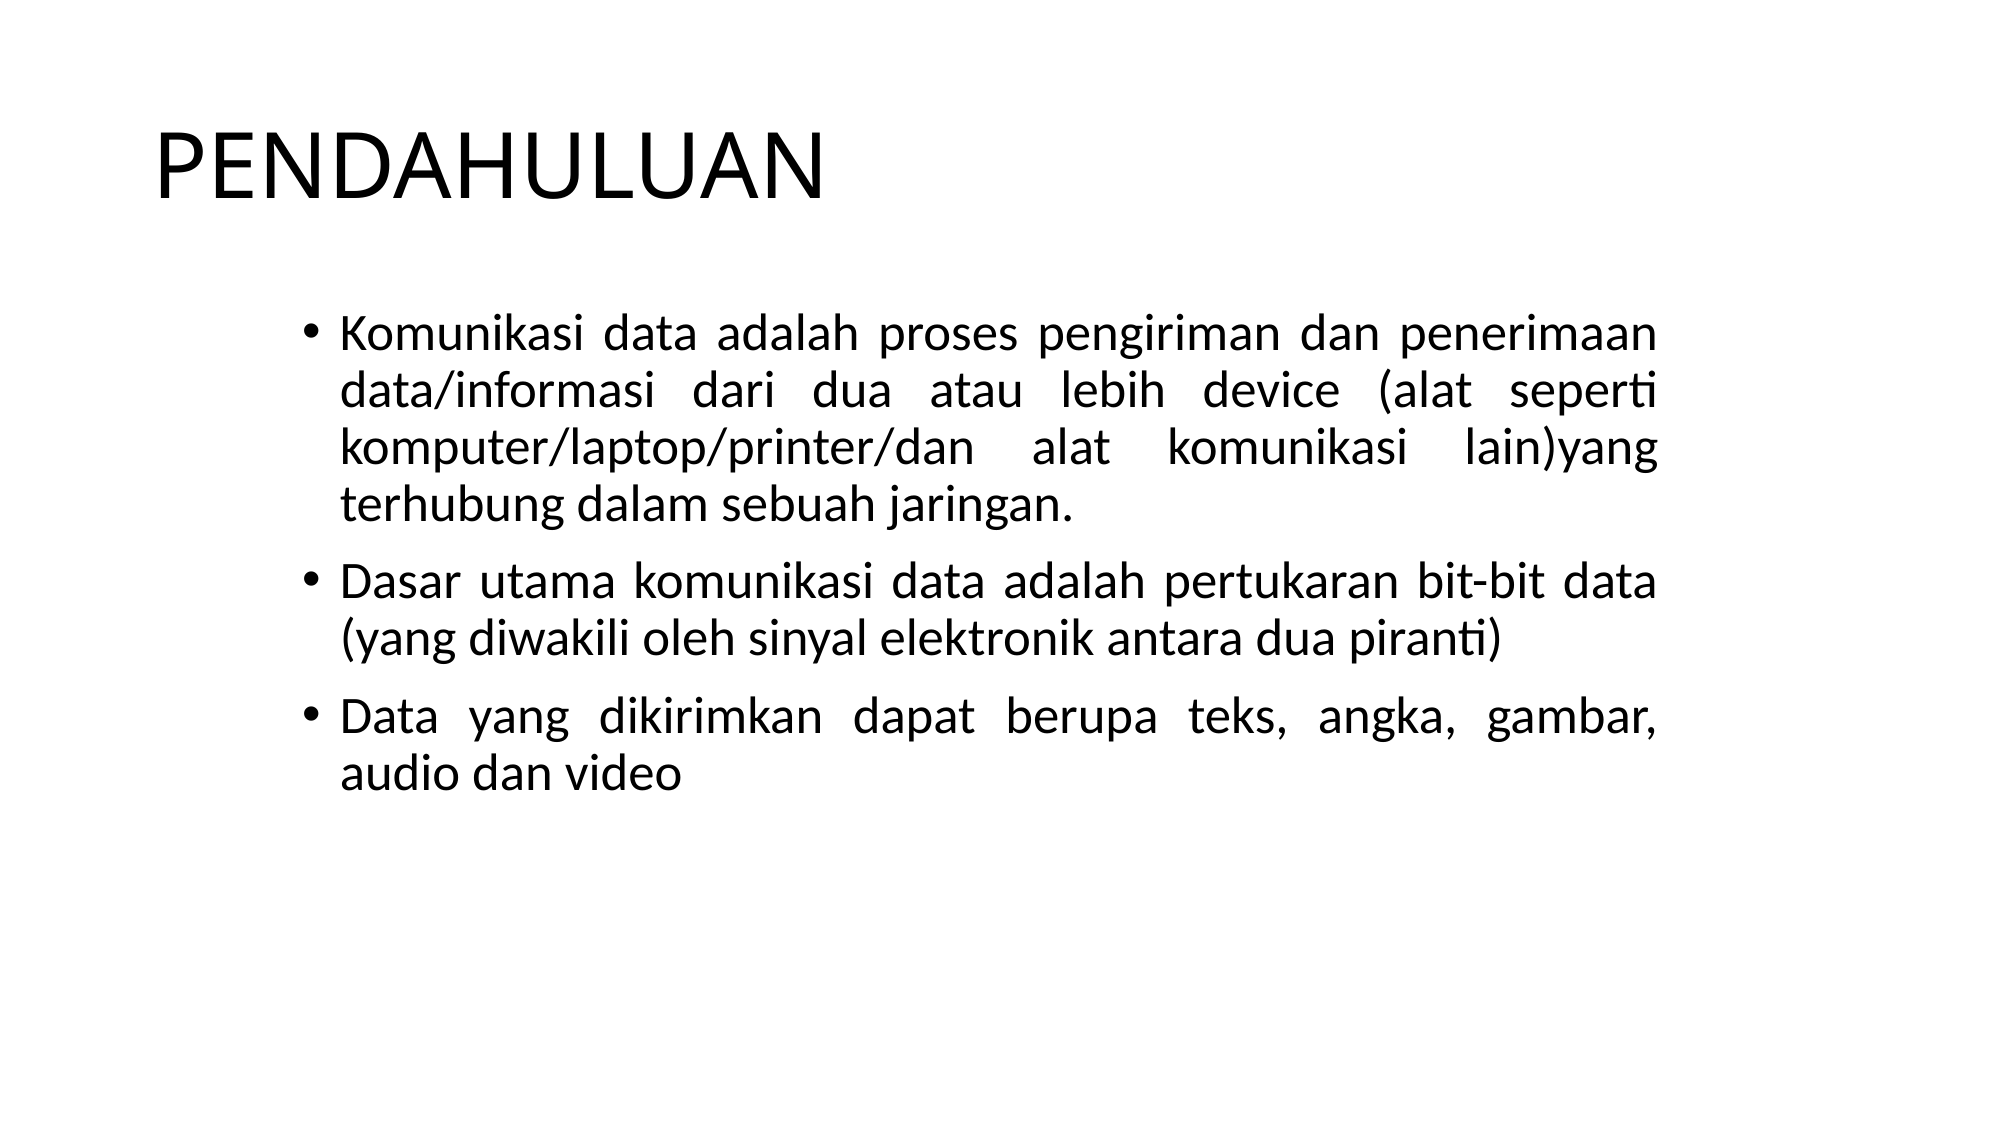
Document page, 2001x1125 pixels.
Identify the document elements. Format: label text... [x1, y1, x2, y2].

title PENDAHULUAN [137, 59, 1863, 278]
list Komunikasi data adalah proses pengiriman dan penerimaan data/informasi dari dua atau lebih device (alat seperti komputer/laptop/printer/dan alat komunikasi lain)yang terhubung dalam sebuah jaringan. Dasar utama komunikasi data adalah pertukaran bit-bit data (yang diwakili oleh sinyal elektronik antara dua piranti) Data yang dikirimkan dapat berupa teks, angka, gambar, audio dan video [302, 305, 1659, 979]
